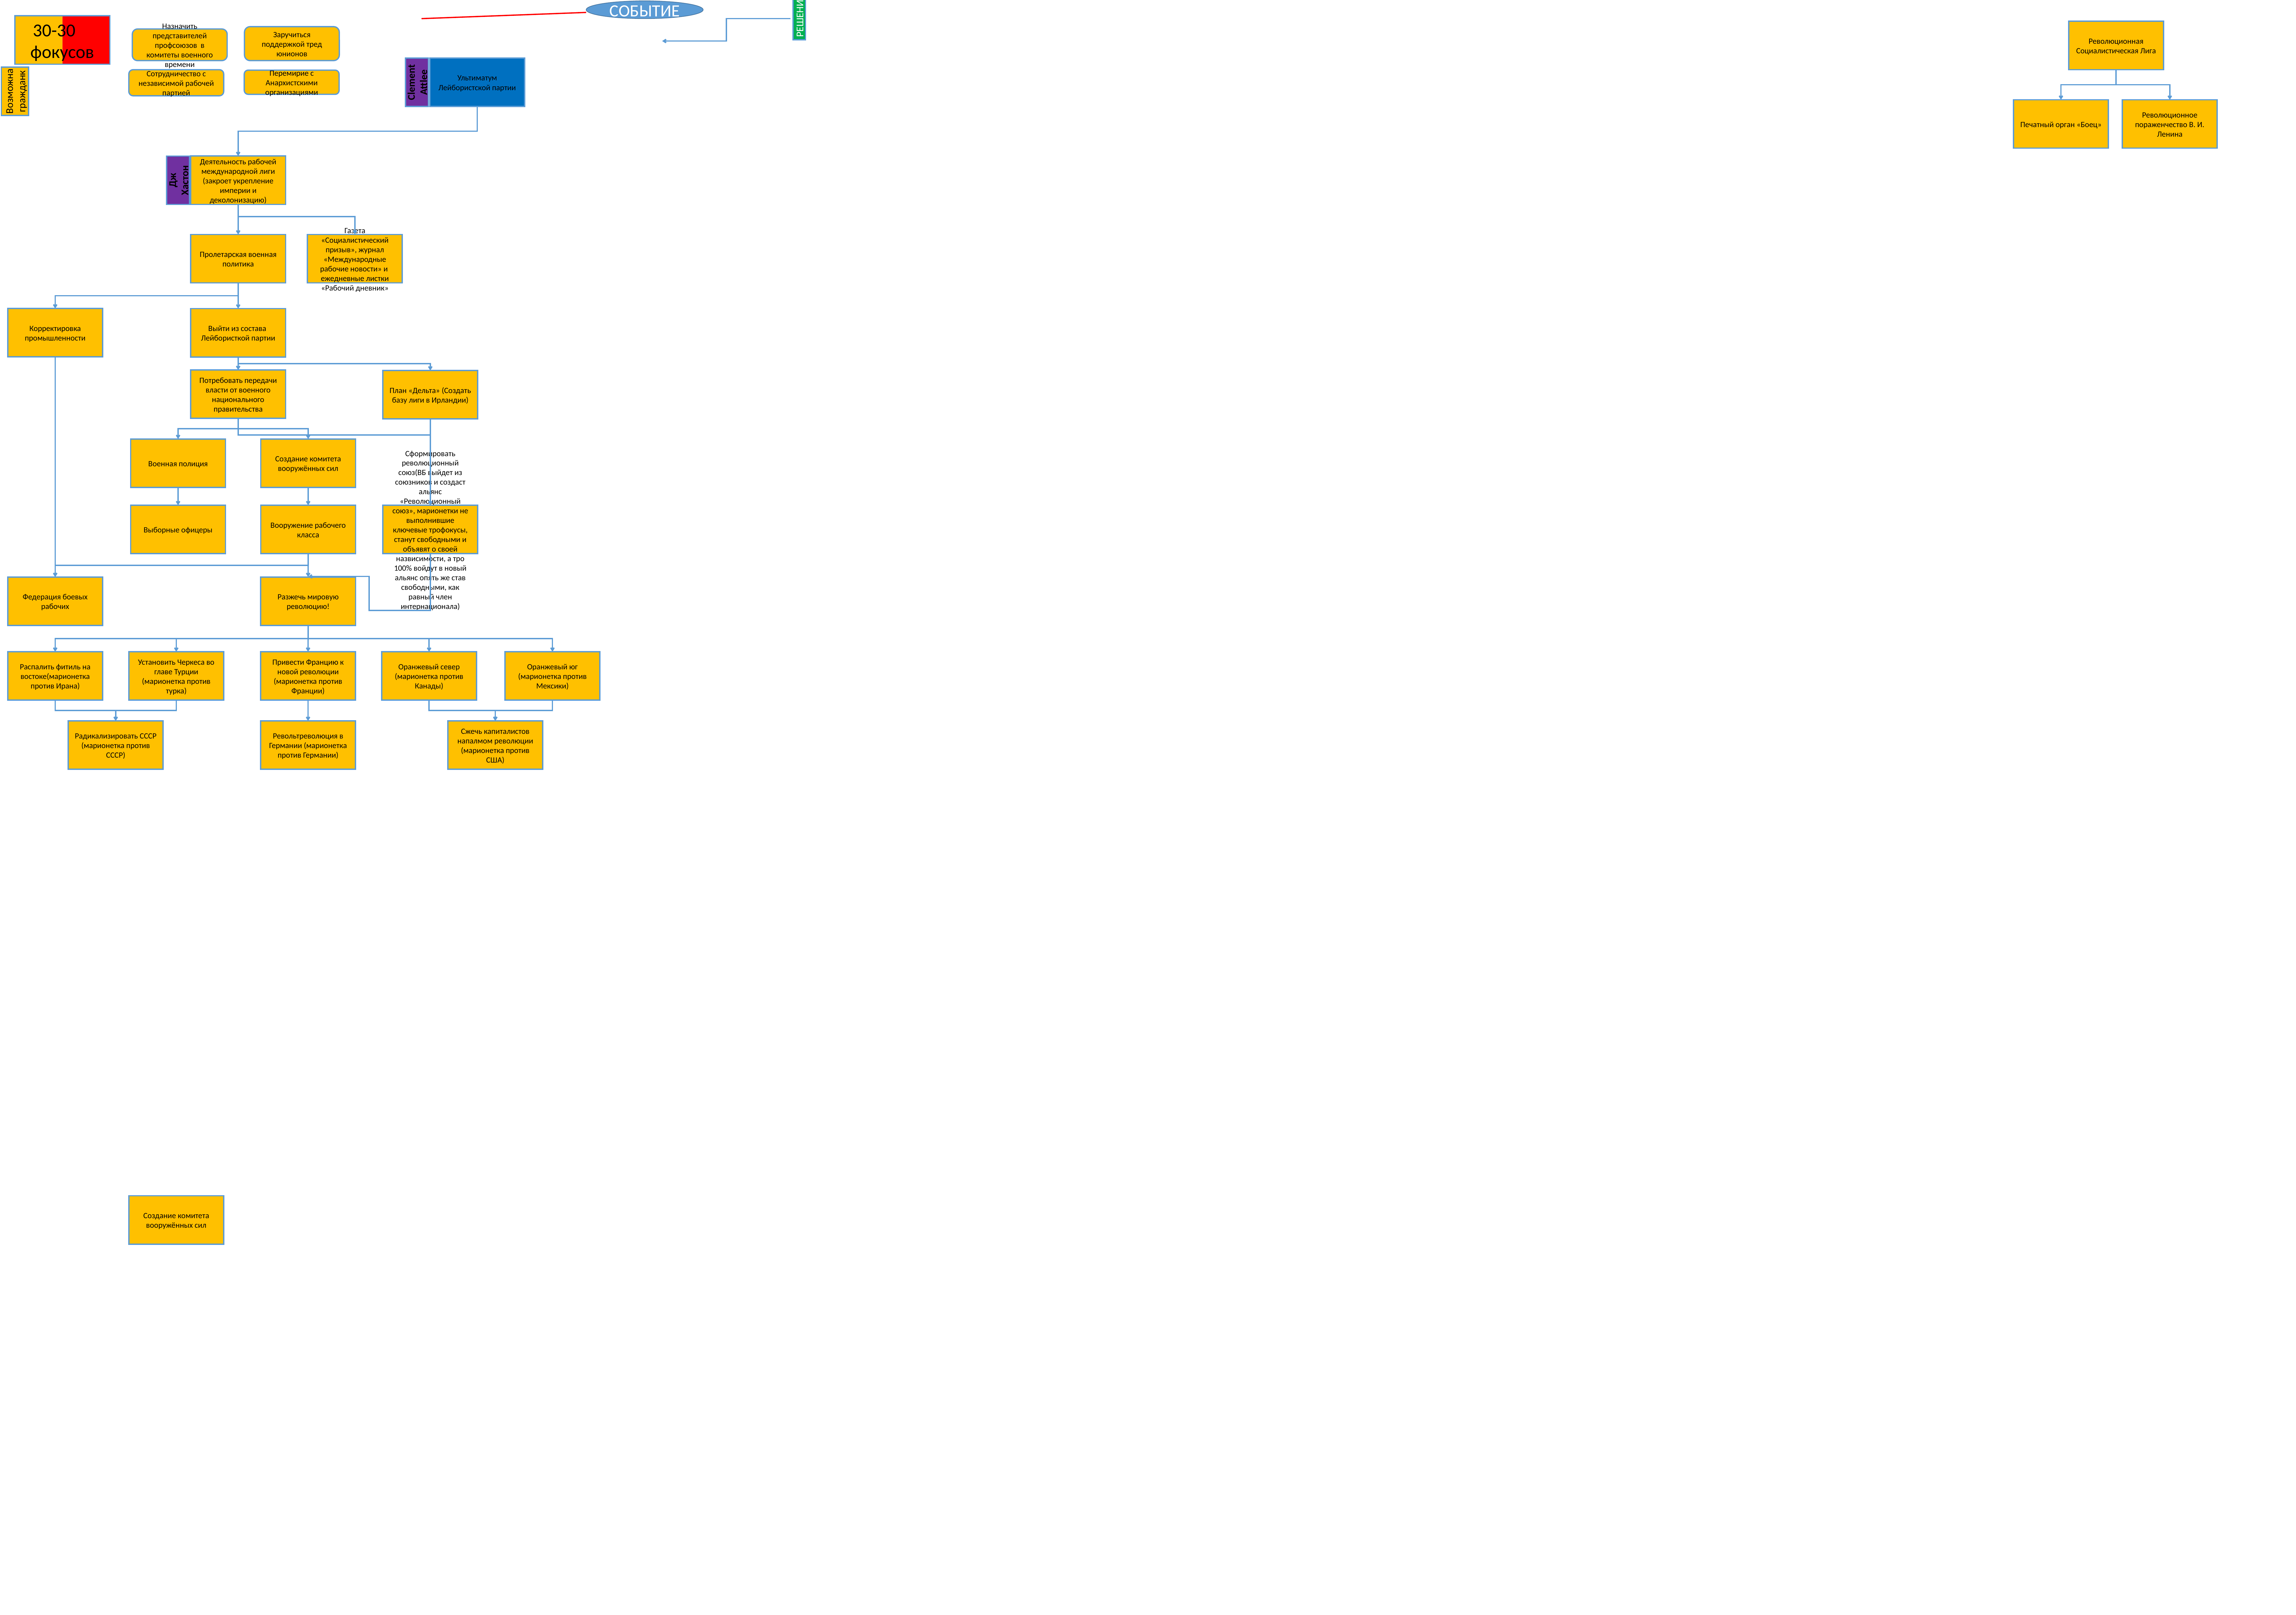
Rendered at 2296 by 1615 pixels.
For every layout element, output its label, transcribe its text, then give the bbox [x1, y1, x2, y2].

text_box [358, 504, 381, 626]
text_box Газета «Социалистический призыв», журнал «Международные рабочие новости» и ежедневные листки «Рабочий дневник» [307, 234, 403, 283]
text_box Оранжевый север (марионетка против Канады) [381, 651, 417, 700]
text_box Печатный орган «Боец» [2013, 99, 2109, 148]
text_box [170, 439, 194, 512]
text_box Вооружение рабочего класса [260, 505, 291, 554]
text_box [333, 11, 383, 251]
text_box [355, 578, 382, 699]
text_box Перемирие с Анархистскими организациями [244, 70, 333, 95]
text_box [417, 516, 444, 761]
text_box Создание комитета вооружённых сил [260, 439, 291, 488]
text_box Потребовать передачи власти от военного национального правительства [191, 370, 286, 419]
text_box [452, 677, 473, 744]
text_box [136, 680, 157, 741]
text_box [281, 161, 312, 278]
text_box Сотрудничество с независимой рабочей партией [128, 69, 224, 96]
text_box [75, 680, 96, 741]
text_box Выборные офицеры [194, 505, 226, 554]
text_box Установить Черкеса во главе Турции (марионетка против турка) [128, 651, 168, 700]
text_box Деятельность рабочей международной лиги (закроет укрепление империи и деколонизацию) [191, 156, 286, 205]
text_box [291, 366, 378, 558]
text_box Ультиматум Лейбористской партии [429, 58, 525, 107]
text_box Федерация боевых рабочих [7, 577, 103, 626]
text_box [2073, 57, 2104, 112]
text_box Назначить представителей профсоюзов в комитеты военного времени [132, 28, 228, 61]
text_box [327, 268, 341, 366]
text_box Сжечь капиталистов напалмом революции (марионетка против США) [447, 721, 543, 770]
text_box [198, 398, 219, 459]
text_box Создание комитета вооружённых сил [128, 1195, 224, 1244]
text_box Привести Францию к новой революции (марионетка против Франции) [260, 651, 356, 700]
text_box Револьтреволюция в Германии (марионетка против Германии) [260, 721, 356, 770]
text_box Корректировка промышленности [7, 308, 103, 357]
text_box План «Дельта» (Создать базу лиги в Ирландии) [383, 370, 478, 419]
text_box Разжечь мировую революцию! [260, 577, 356, 626]
text_box Дж Хастон [166, 156, 190, 205]
text_box Выборные офицеры [130, 505, 170, 554]
text_box Распалить фитиль на востоке(марионетка против Ирана) [7, 651, 103, 700]
text_box Clement Attlee [405, 58, 429, 107]
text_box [2128, 58, 2158, 112]
text_box Революционное пораженчество В. И. Ленина [2122, 99, 2218, 148]
text_box Пролетарская военная политика [191, 234, 286, 283]
text_box Выйти из состава Лейбористкой партии [191, 308, 286, 357]
text_box РЕШЕНИЯ [793, 0, 806, 40]
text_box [513, 682, 534, 739]
text_box Заручиться поддержкой тред юнионов [244, 26, 333, 61]
text_box Радикализировать СССР (марионетка против СССР) [68, 721, 163, 770]
text_box 30-30 фокусов [15, 16, 110, 65]
text_box Военная полиция [130, 439, 170, 488]
text_box Военная полиция [194, 439, 226, 488]
text_box Возможна гражданк [1, 67, 29, 116]
text_box Оранжевый север (марионетка против Канады) [444, 651, 477, 700]
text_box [168, 512, 195, 765]
text_box СОБЫТИЕ [586, 1, 704, 19]
text_box Революционная Социалистическая Лига [2068, 21, 2164, 70]
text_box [662, 19, 791, 41]
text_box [263, 394, 284, 464]
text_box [229, 573, 256, 705]
text_box Установить Черкеса во главе Турции (марионетка против турка) [195, 651, 224, 700]
text_box Оранжевый юг (марионетка против Мексики) [505, 651, 600, 700]
text_box Сформировать революционный союз(ВБ выйдет из союзников и создаст альянс «Революционный союз», марионетки не выполнившие ключевые трофокусы, станут свободными и объявят о своей назвисимости, а тро 100% войдут в новый альянс опять же став свободными, как равный член интернационала) [383, 505, 478, 554]
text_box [421, 12, 586, 19]
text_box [134, 204, 160, 387]
